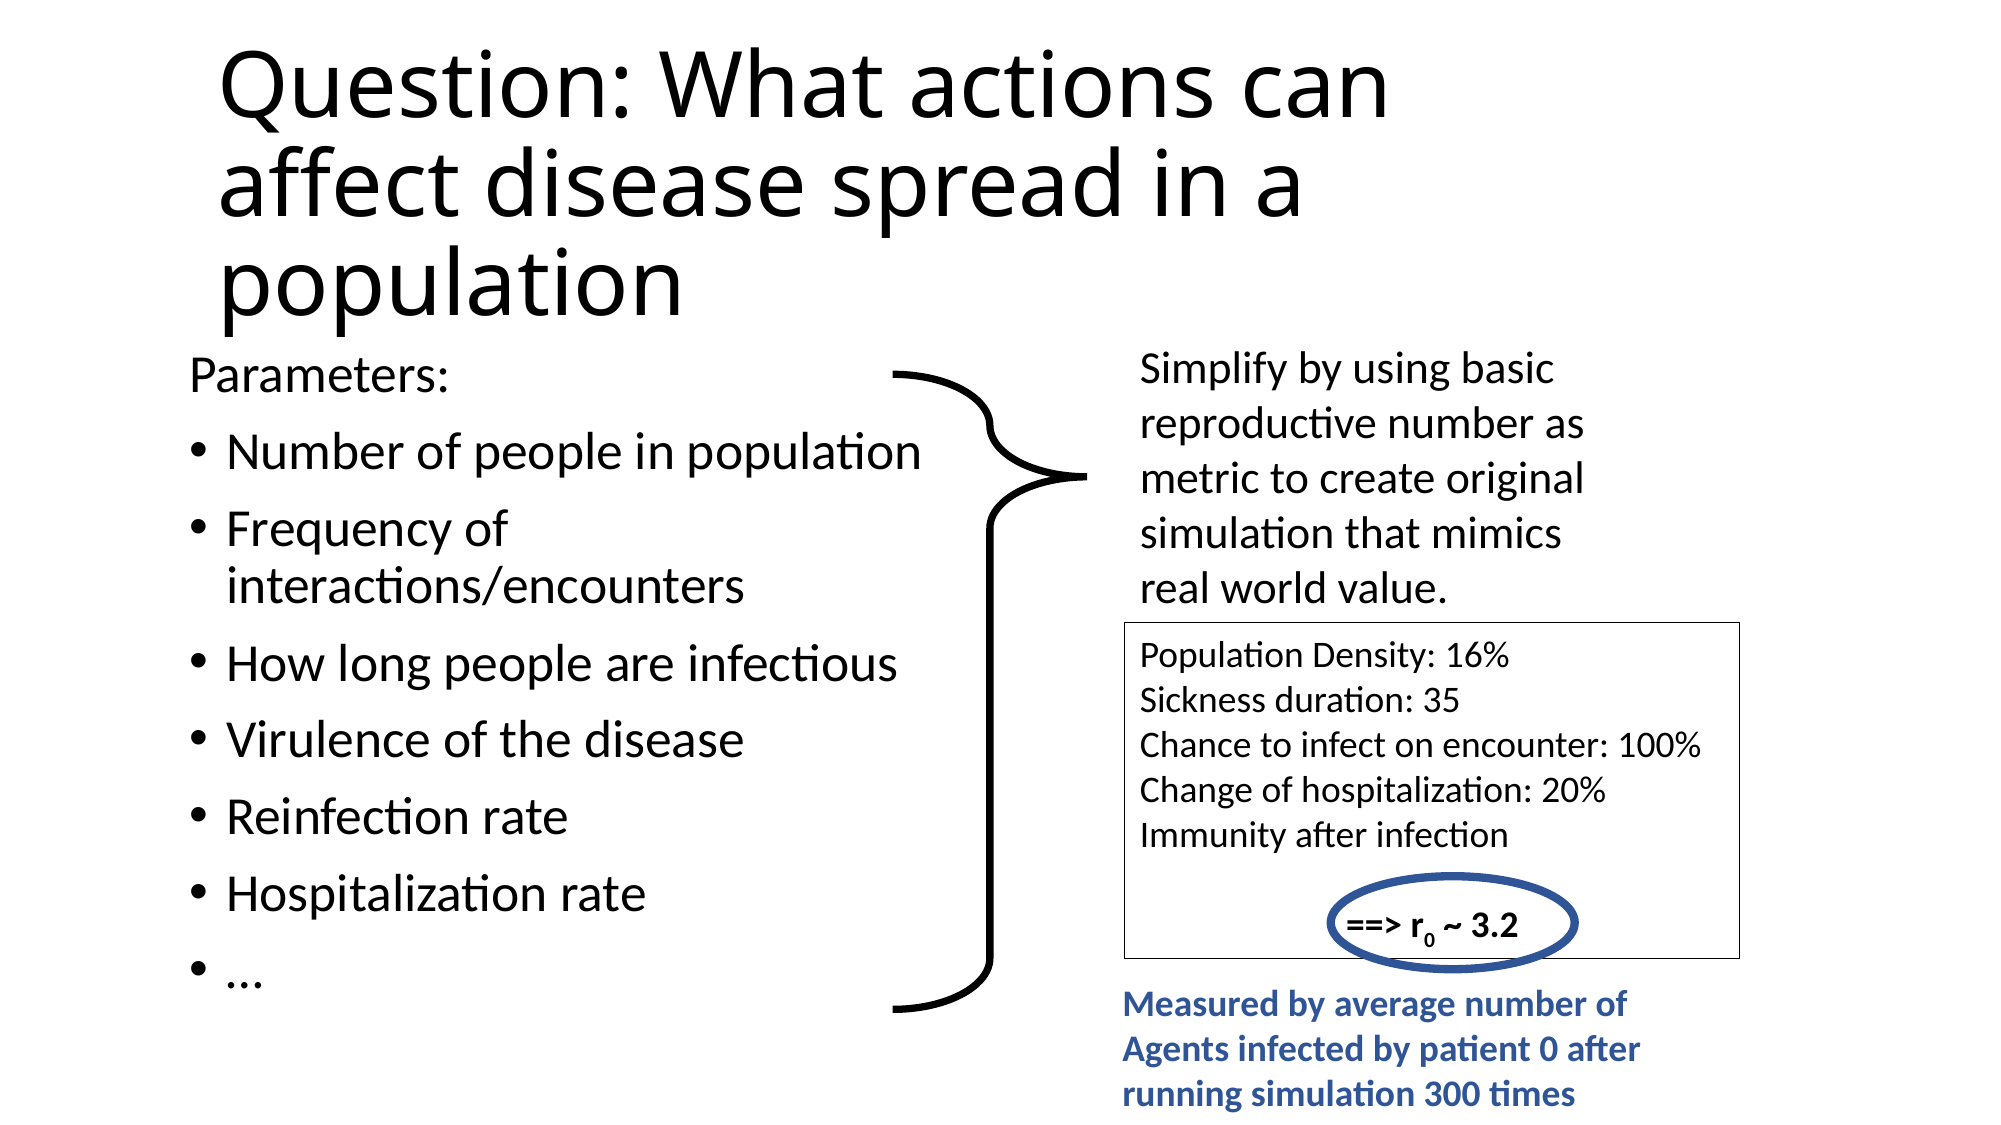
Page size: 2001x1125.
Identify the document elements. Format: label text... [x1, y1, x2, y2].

title Question: What actions can affect disease spread in a population [202, 77, 1575, 296]
text_box Simplify by using basic reproductive number as metric to create original simulation that mimics real world value. [1124, 329, 1612, 620]
text_box Population Density: 16% Sickness duration: 35 Chance to infect on encounter: 100% Change of hospitalization: 20% Immunity after infection ==> r0 ~ 3.2 [1124, 622, 1740, 959]
list Parameters: Number of people in population Frequency of interactions/encounters How long people are infectious Virulence of the disease Reinfection rate Hospitalization rate … [174, 338, 953, 1053]
text_box Measured by average number of Agents infected by patient 0 after running simulation 300 times [1107, 971, 1662, 1121]
text_box [1329, 875, 1576, 971]
text_box [892, 373, 1088, 1010]
